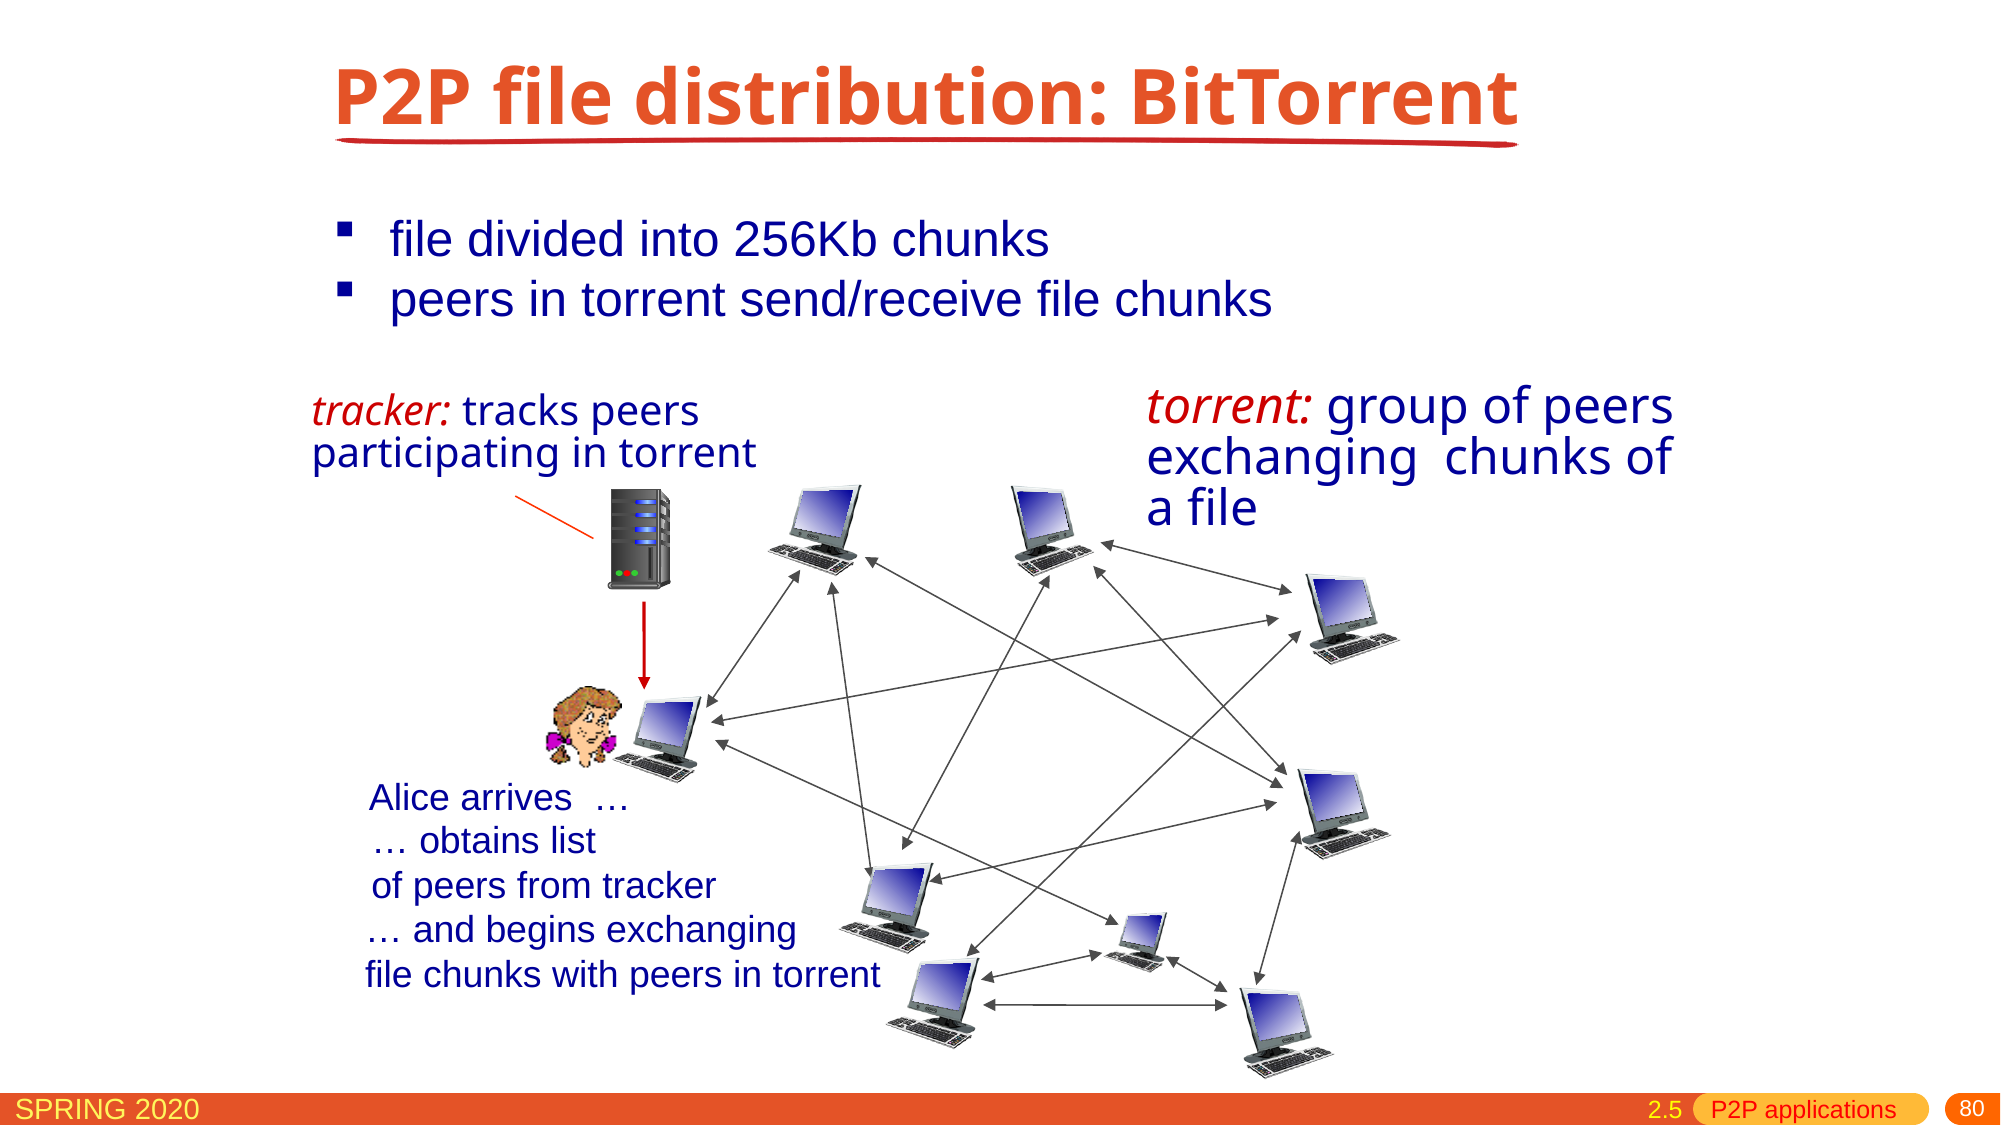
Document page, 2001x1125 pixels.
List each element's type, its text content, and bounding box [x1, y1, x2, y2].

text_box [590, 692, 704, 790]
picture [330, 133, 1532, 151]
text_box Alice arrives … [354, 765, 647, 826]
text_box … and begins exchanging file chunks with peers in torrent [350, 897, 856, 1003]
text_box file divided into 256Kb chunks peers in torrent send/receive file chunks [318, 198, 1488, 350]
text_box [1302, 569, 1423, 672]
title P2P file distribution: BitTorrent [317, 0, 1593, 188]
text_box [1284, 631, 1297, 648]
picture [543, 686, 622, 771]
text_box [637, 601, 651, 690]
text_box [868, 557, 885, 568]
text_box [1174, 956, 1228, 993]
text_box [608, 489, 671, 589]
text_box [1253, 932, 1272, 982]
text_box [1236, 983, 1357, 1086]
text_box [705, 569, 1280, 925]
text_box tracker: tracks peers participating in torrent [296, 383, 772, 484]
text_box [1284, 764, 1288, 776]
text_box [743, 480, 864, 583]
text_box 2.5 P2P applications [1626, 1086, 1945, 1125]
text_box [986, 998, 1228, 1012]
text_box … obtains list of peers from tracker [356, 808, 700, 897]
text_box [861, 953, 982, 1056]
text_box [968, 932, 992, 952]
text_box [986, 957, 1083, 984]
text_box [1007, 481, 1114, 584]
text_box torrent: group of peers exchanging chunks of a file [1132, 375, 1714, 543]
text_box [1293, 764, 1414, 867]
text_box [815, 858, 936, 961]
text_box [1088, 908, 1170, 978]
text_box [1284, 585, 1293, 595]
